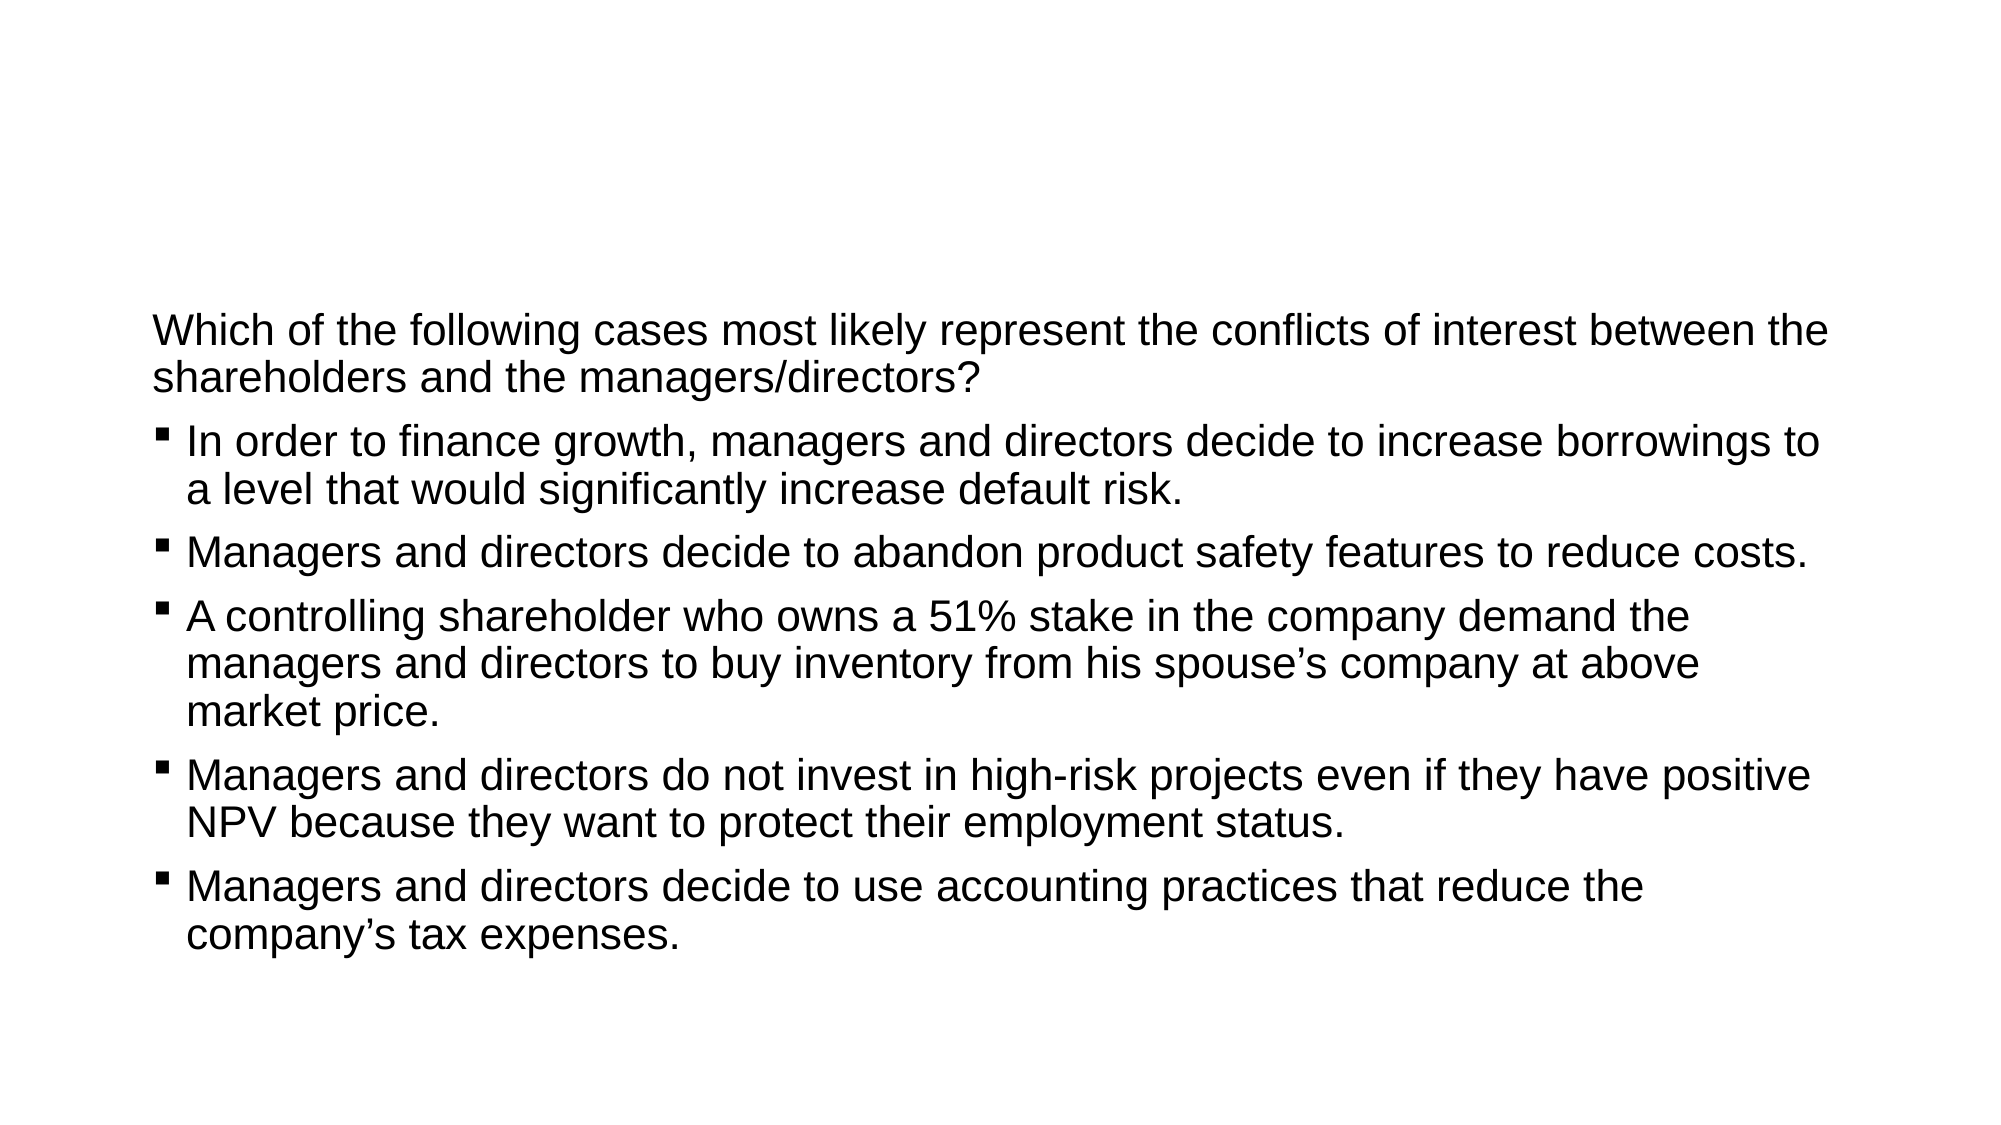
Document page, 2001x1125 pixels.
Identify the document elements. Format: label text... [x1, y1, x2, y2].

list Which of the following cases most likely represent the conflicts of interest between the shareholders and the managers/directors? In order to finance growth, managers and directors decide to increase borrowings to a level that would significantly increase default risk. Managers and directors decide to abandon product safety features to reduce costs. A controlling shareholder who owns a 51% stake in the company demand the managers and directors to buy inventory from his spouse’s company at above market price. Managers and directors do not invest in high-risk projects even if they have positive NPV because they want to protect their employment status. Managers and directors decide to use accounting practices that reduce the company’s tax expenses. [137, 299, 1863, 1014]
